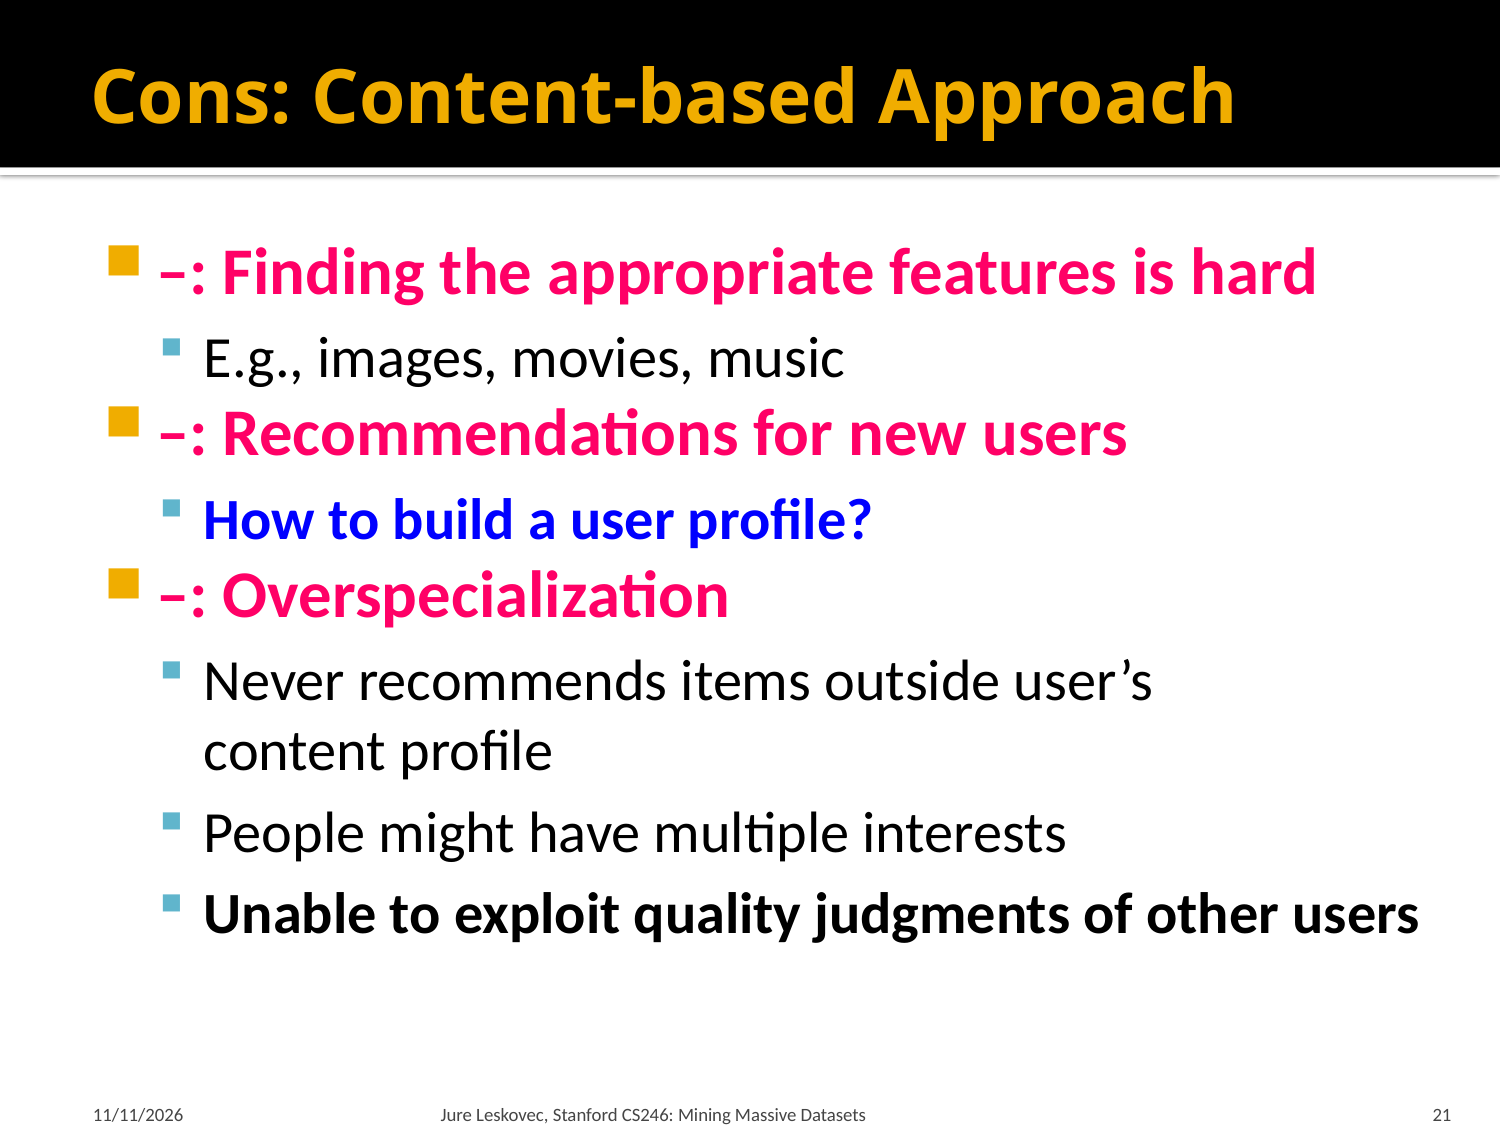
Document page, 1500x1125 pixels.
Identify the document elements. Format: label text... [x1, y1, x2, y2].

slide_number 21 [1345, 1080, 1467, 1125]
list –: Finding the appropriate features is hard E.g., images, movies, music –: Recommendations for new users How to build a user profile? –: Overspecialization Never recommends items outside user’s content profile People might have multiple interests Unable to exploit quality judgments of other users [75, 212, 1475, 1075]
footer Jure Leskovec, Stanford CS246: Mining Massive Datasets [433, 1080, 1337, 1125]
title Cons: Content-based Approach [75, 12, 1425, 175]
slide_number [75, 1080, 425, 1125]
